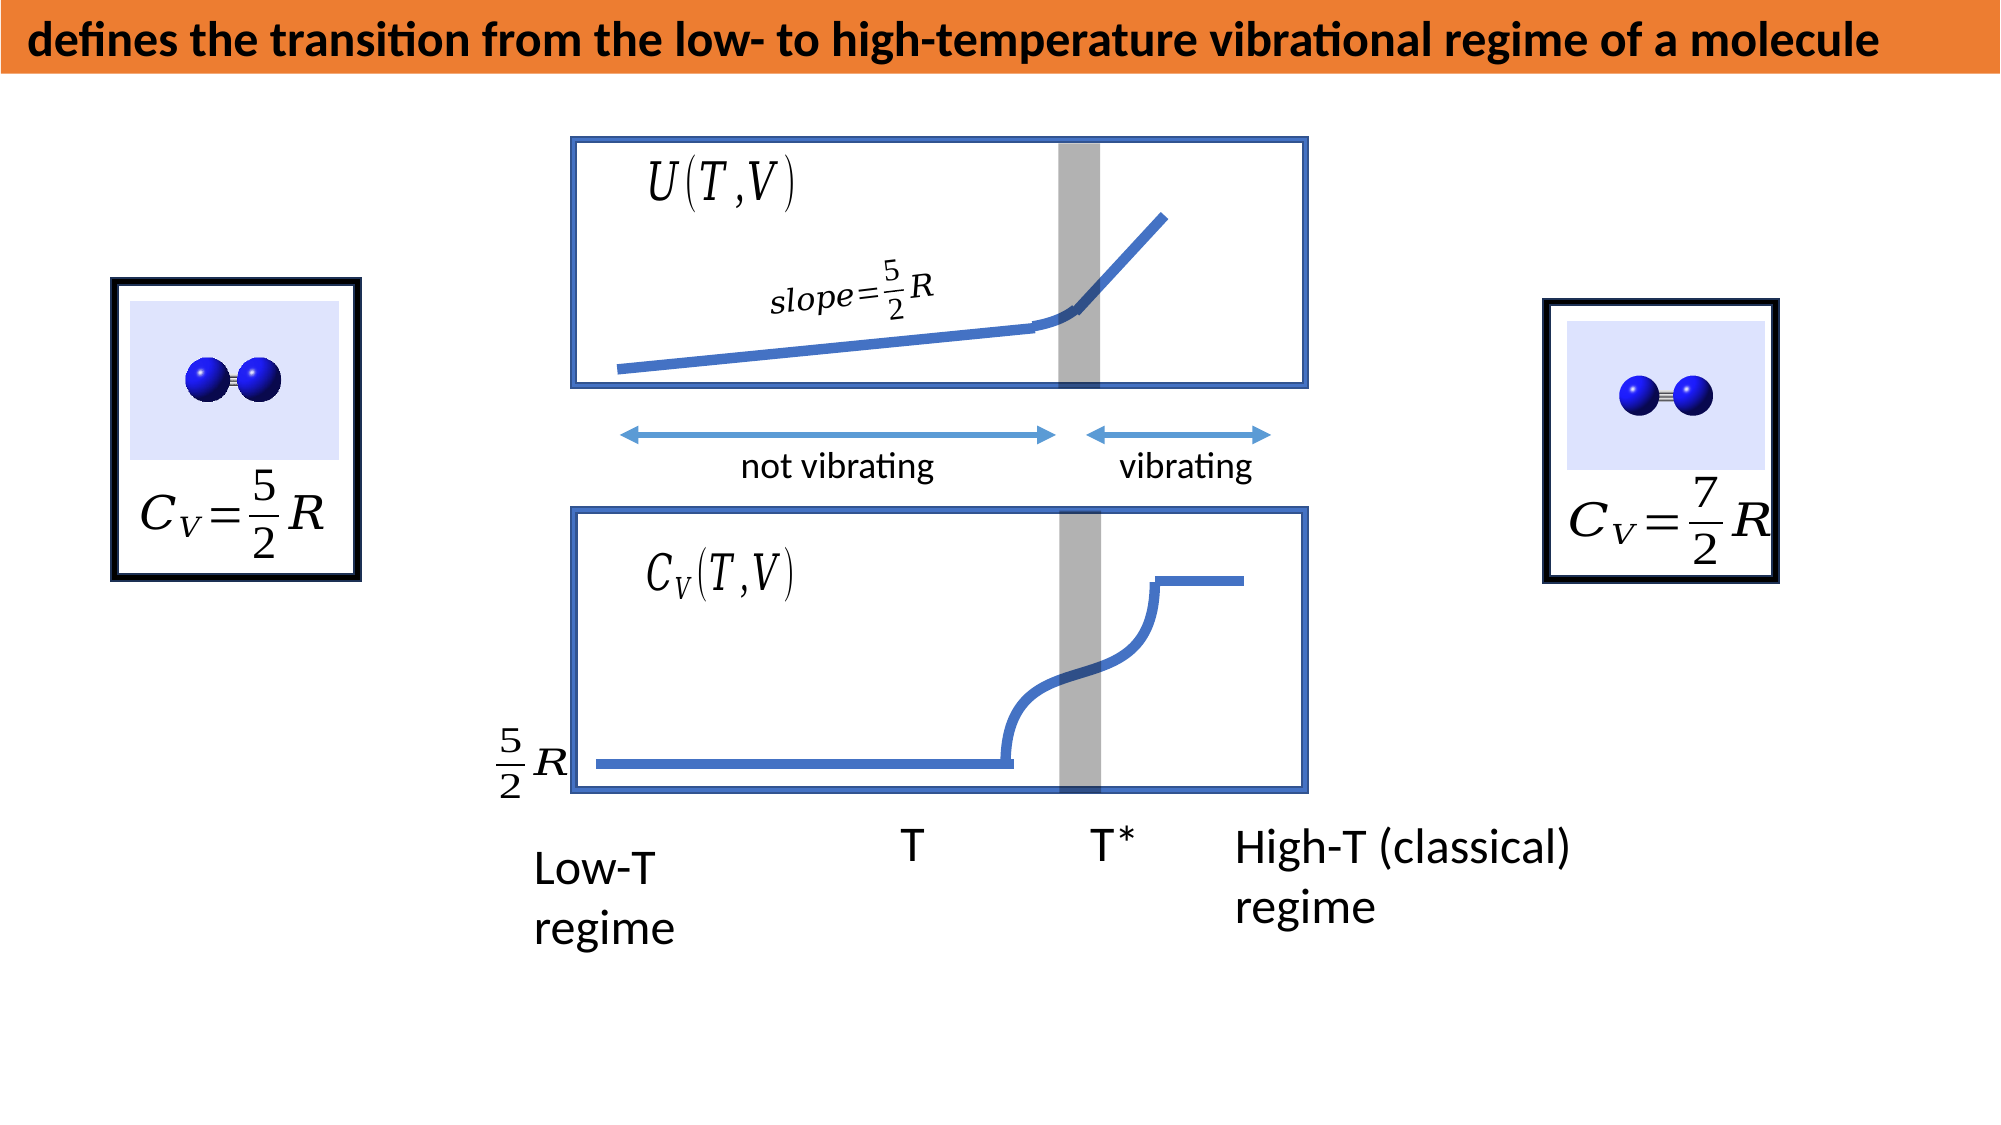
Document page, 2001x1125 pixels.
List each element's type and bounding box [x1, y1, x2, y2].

text_box [492, 137, 1730, 944]
text_box [1543, 298, 1779, 583]
text_box [110, 278, 361, 581]
